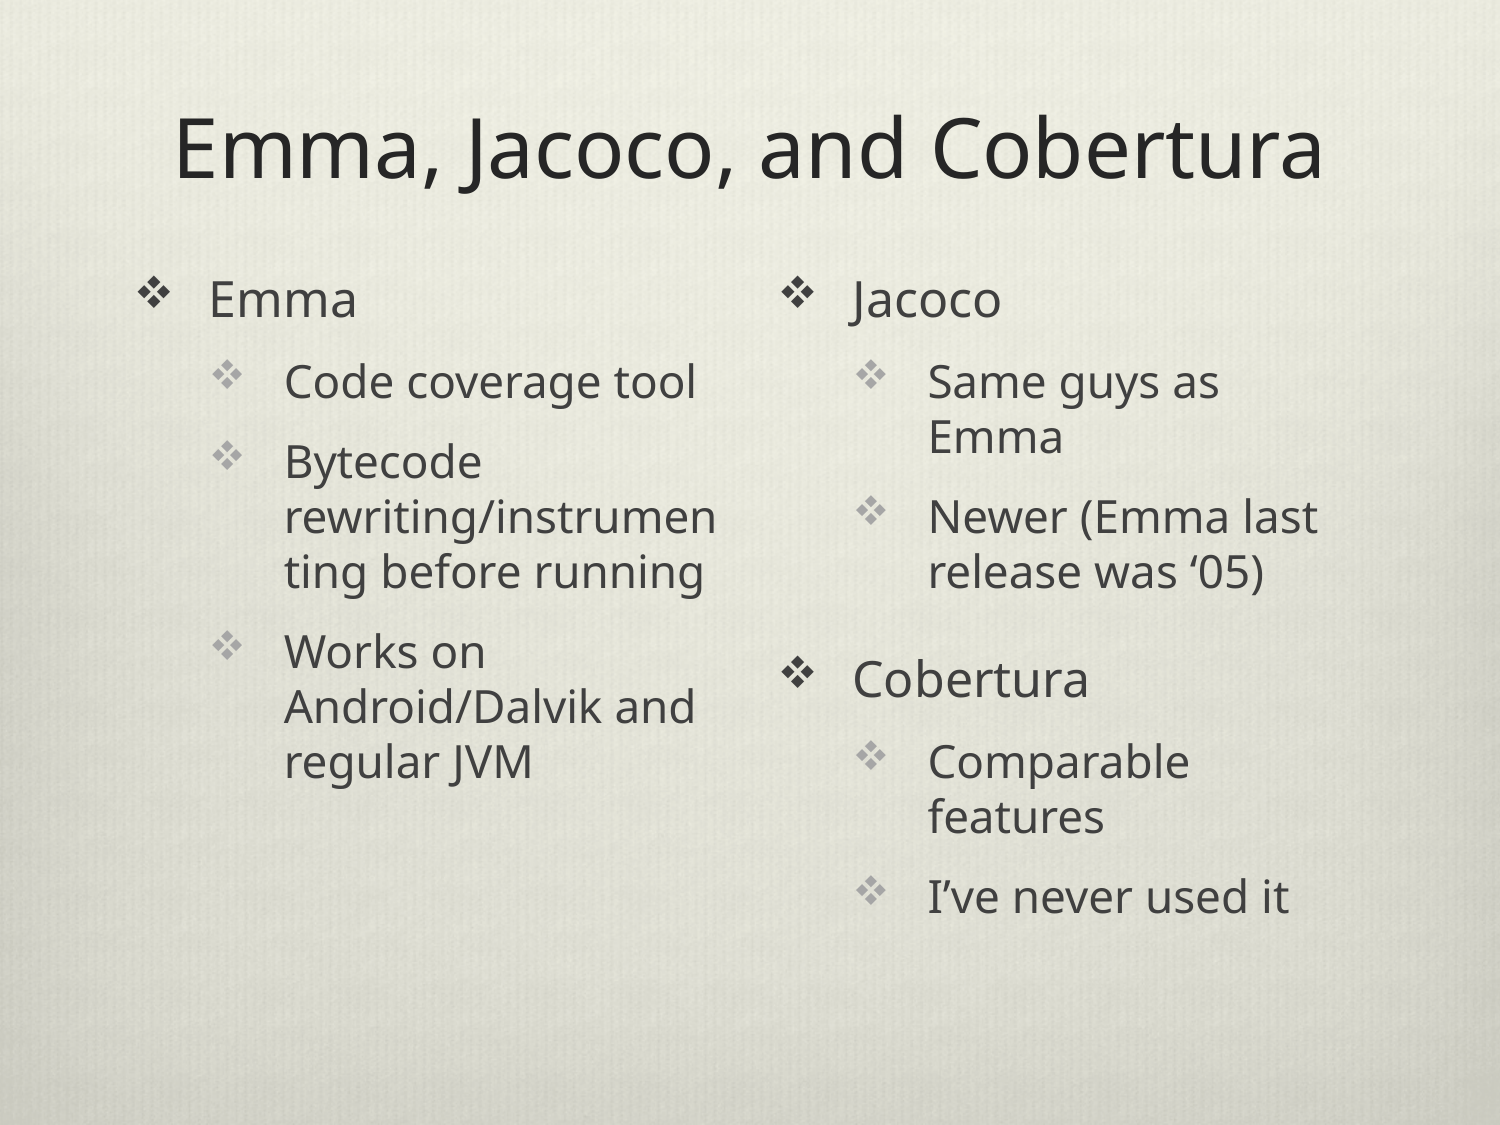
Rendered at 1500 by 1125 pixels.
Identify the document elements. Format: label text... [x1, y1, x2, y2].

list Emma Code coverage tool Bytecode rewriting/instrumenting before running Works on Android/Dalvik and regular JVM [118, 260, 739, 1013]
list Jacoco Same guys as Emma Newer (Emma last release was ‘05) Cobertura Comparable features I’ve never used it [762, 260, 1382, 1013]
title Emma, Jacoco, and Cobertura [119, 51, 1381, 240]
